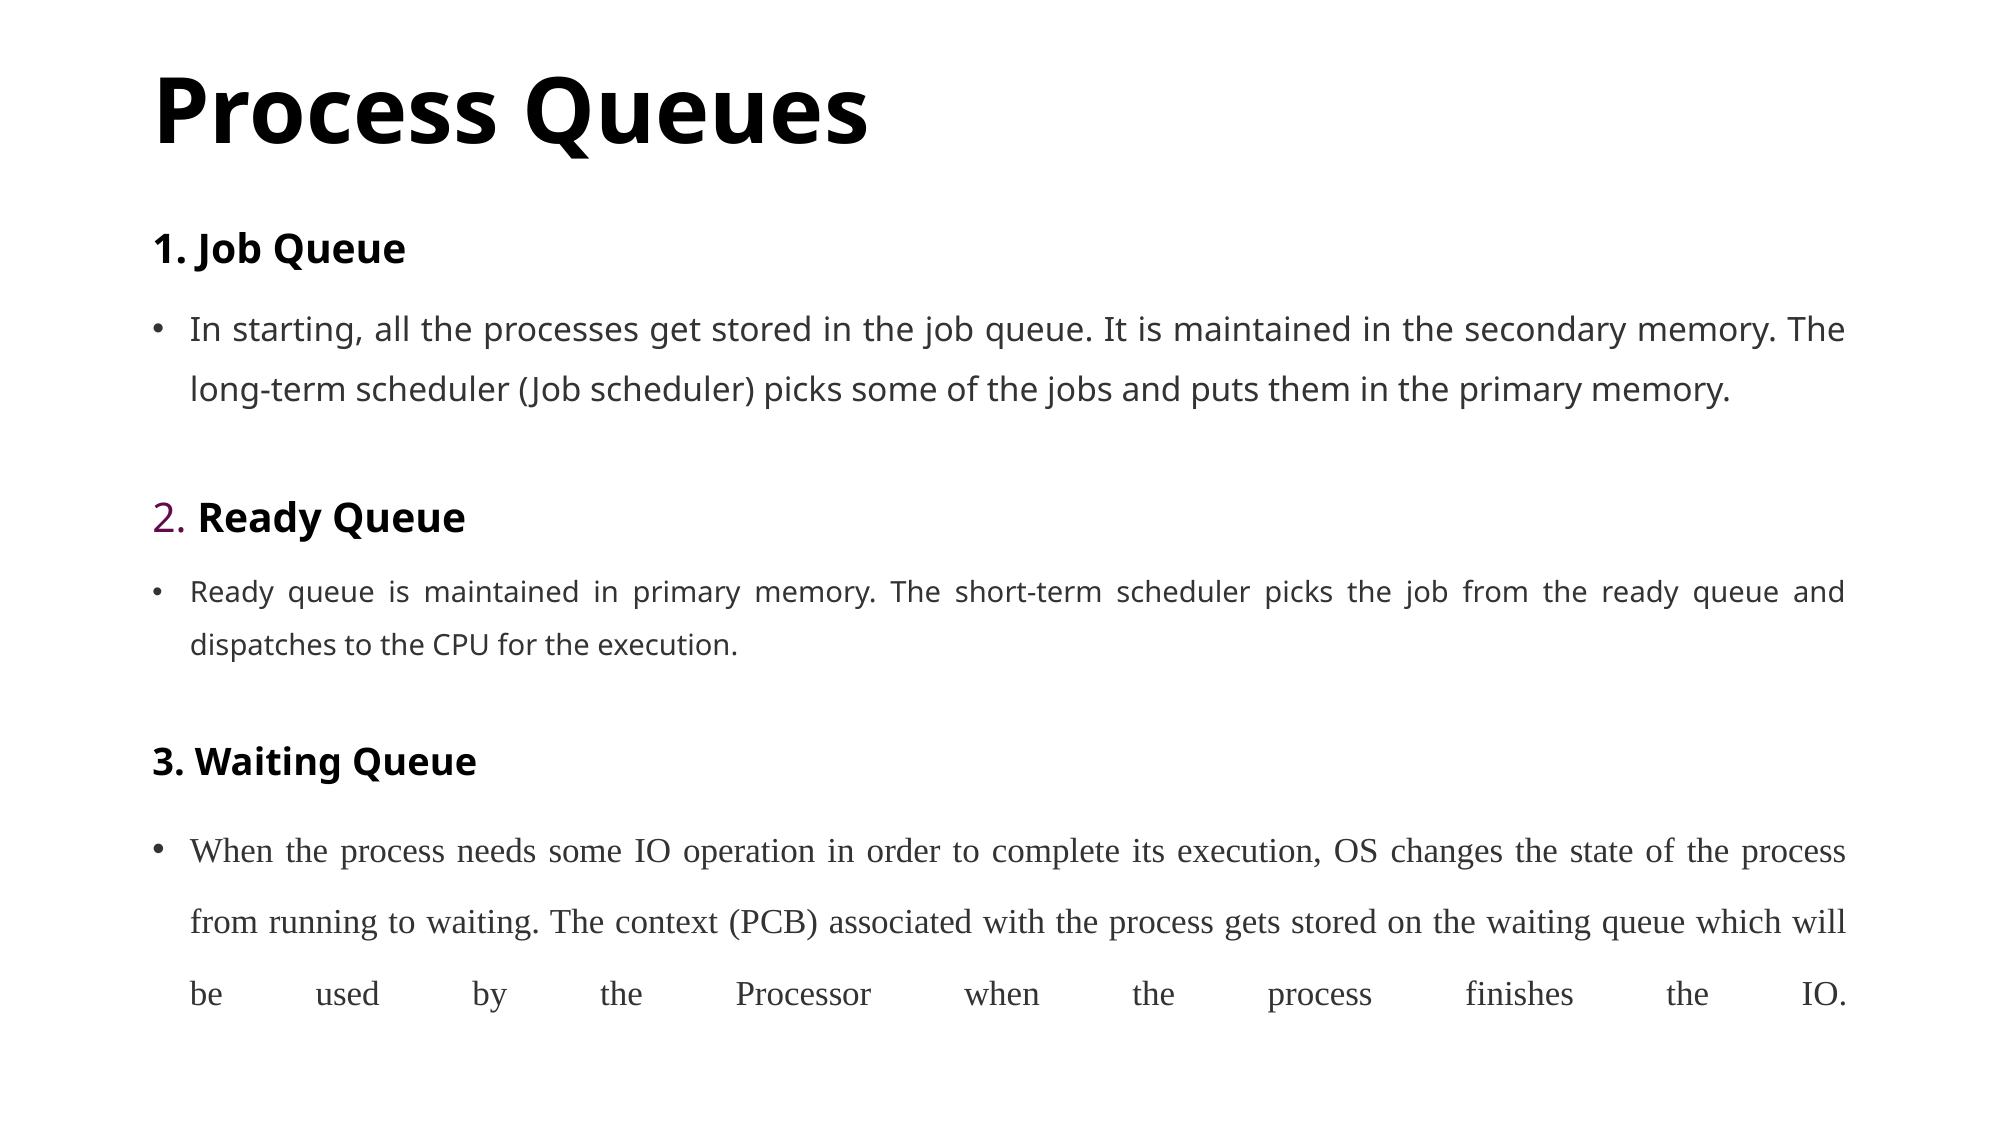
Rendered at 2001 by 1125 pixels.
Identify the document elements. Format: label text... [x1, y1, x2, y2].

title Process Queues [137, 59, 1863, 221]
list 1. Job Queue In starting, all the processes get stored in the job queue. It is maintained in the secondary memory. The long-term scheduler (Job scheduler) picks some of the jobs and puts them in the primary memory. 2. Ready Queue Ready queue is maintained in primary memory. The short-term scheduler picks the job from the ready queue and dispatches to the CPU for the execution. 3. Waiting Queue When the process needs some IO operation in order to complete its execution, OS changes the state of the process from running to waiting. The context (PCB) associated with the process gets stored on the waiting queue which will be used by the Processor when the process finishes the IO. [137, 221, 1863, 1125]
